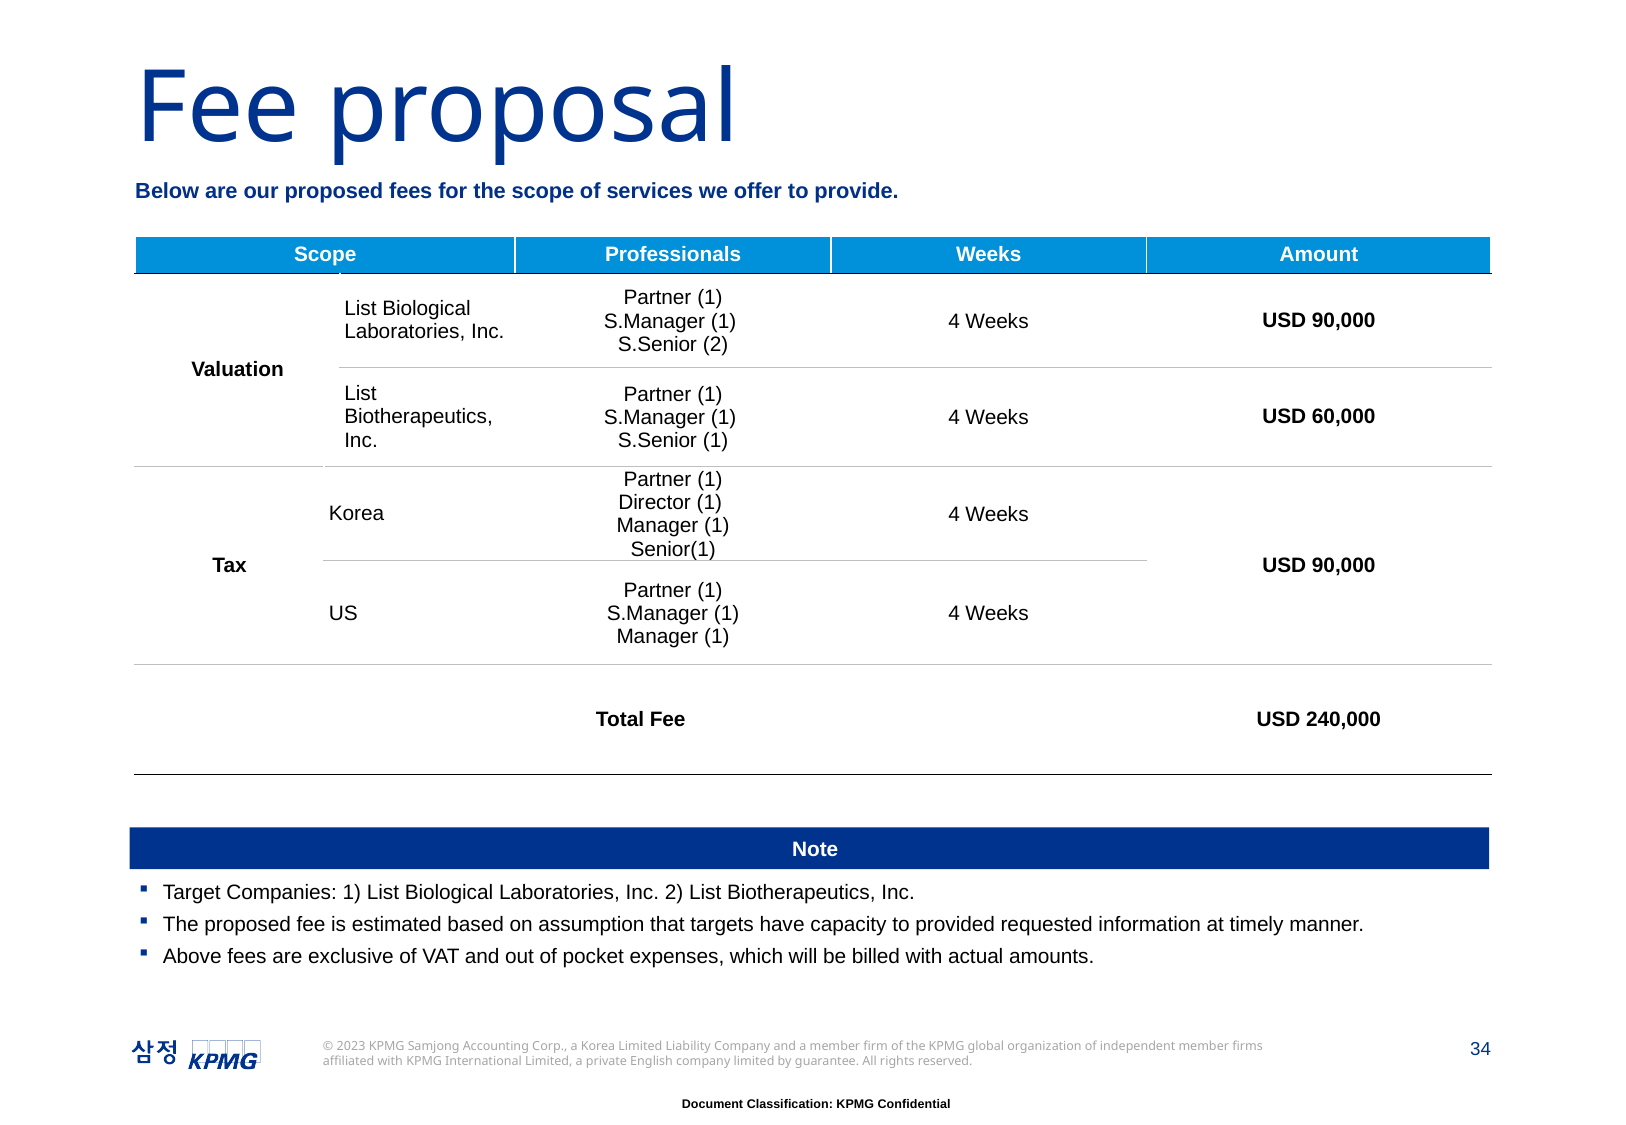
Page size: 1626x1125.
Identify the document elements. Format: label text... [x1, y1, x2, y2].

table_header Scope [136, 268, 514, 273]
table_cell Partner (1) S.Manager (1) S.Senior (2) [516, 274, 830, 367]
table_cell 4 Weeks [832, 368, 1146, 466]
table_cell USD 240,000 [1147, 665, 1490, 774]
table_cell 4 Weeks [832, 467, 1146, 560]
picture [129, 1038, 263, 1071]
table_header Professionals [516, 268, 830, 273]
title Fee proposal [135, 74, 1490, 193]
table_header Amount [1147, 237, 1490, 273]
table_cell Partner (1) Director (1) Manager (1) Senior(1) [516, 467, 830, 560]
table_cell Korea [325, 467, 514, 560]
table_cell Partner (1) S.Manager (1) S.Senior (1) [516, 368, 830, 466]
table_cell Total Fee [136, 665, 1146, 774]
table_cell US [325, 561, 514, 664]
table_cell 4 Weeks [832, 561, 1146, 664]
table_cell USD 90,000 [1147, 467, 1490, 664]
table_cell List Biotherapeutics, Inc. [341, 368, 514, 466]
table_header Weeks [832, 268, 1146, 273]
table_cell List Biological Laboratories, Inc. [341, 274, 514, 367]
table_cell Tax [136, 467, 323, 664]
table_cell Valuation [136, 274, 339, 466]
table_cell USD 90,000 [1147, 274, 1490, 367]
table_cell Partner (1) S.Manager (1) Manager (1) [516, 561, 830, 664]
table_cell USD 60,000 [1147, 368, 1490, 466]
text_box Below are our proposed fees for the scope of services we offer to provide. [135, 169, 1472, 268]
table_cell 4 Weeks [832, 274, 1146, 367]
text_box Note [129, 827, 1490, 870]
text_box Target Companies: 1) List Biological Laboratories, Inc. 2) List Biotherapeutics, Inc. The proposed fee is estimated based on assumption that targets have capacity to provided requested information at timely manner. Above fees are exclusive of VAT and out of pocket expenses, which will be billed with actual amounts. [129, 879, 1490, 1000]
